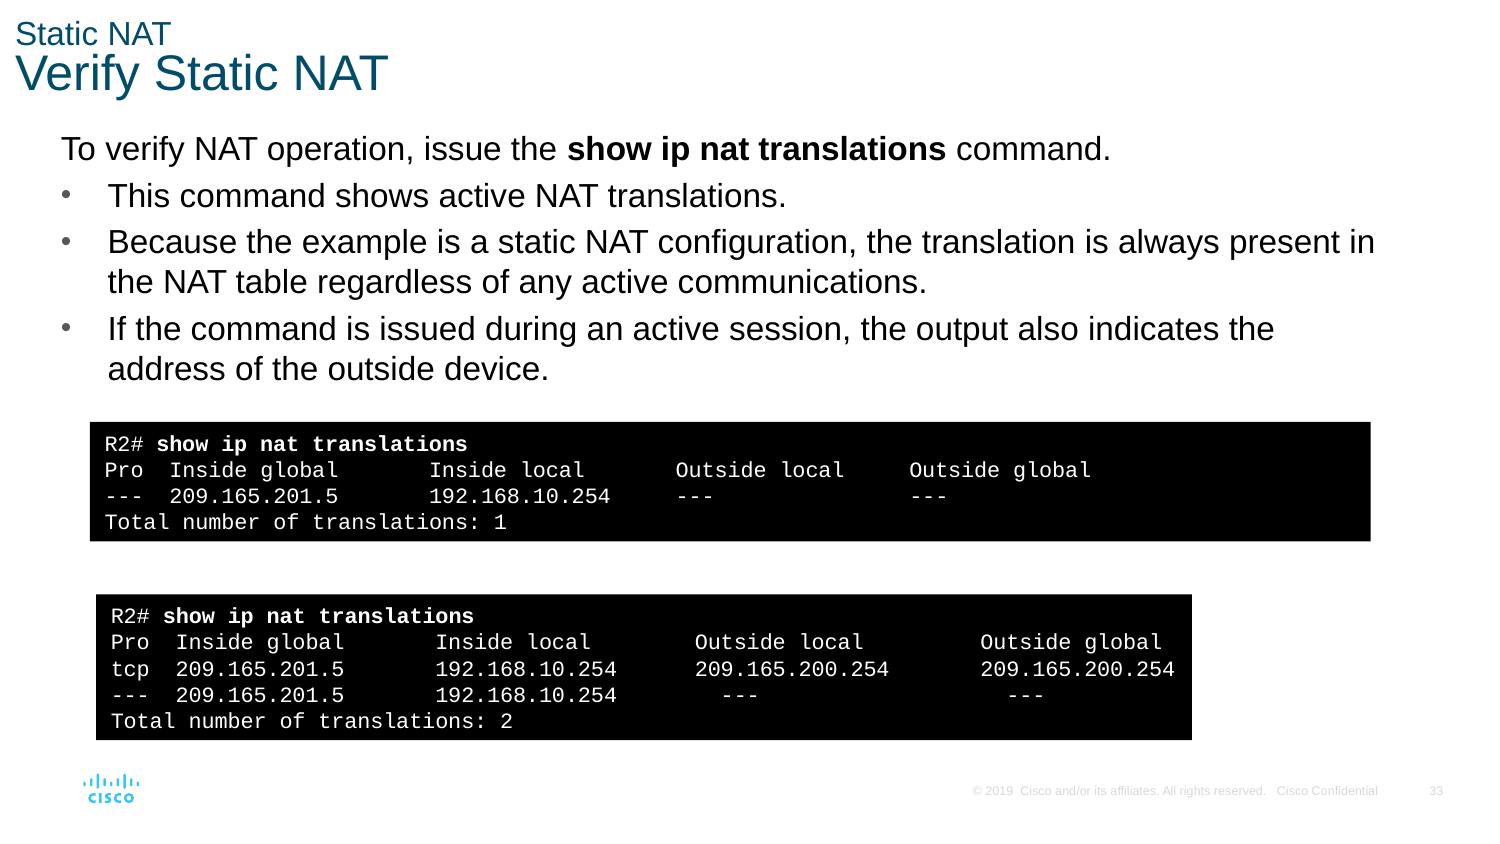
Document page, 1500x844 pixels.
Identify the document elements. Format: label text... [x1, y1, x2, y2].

list To verify NAT operation, issue the show ip nat translations command. This command shows active NAT translations. Because the example is a static NAT configuration, the translation is always present in the NAT table regardless of any active communications. If the command is issued during an active session, the output also indicates the address of the outside device. [45, 120, 1415, 361]
title Static NAT Verify Static NAT [0, 0, 1369, 121]
text_box R2# show ip nat translations Pro Inside global Inside local Outside local Outside global --- 209.165.201.5 192.168.10.254 --- --- Total number of translations: 1 [89, 421, 1371, 542]
text_box R2# show ip nat translations Pro Inside global Inside local Outside local Outside global tcp 209.165.201.5 192.168.10.254 209.165.200.254 209.165.200.254 --- 209.165.201.5 192.168.10.254 --- --- Total number of translations: 2 [96, 594, 1192, 741]
